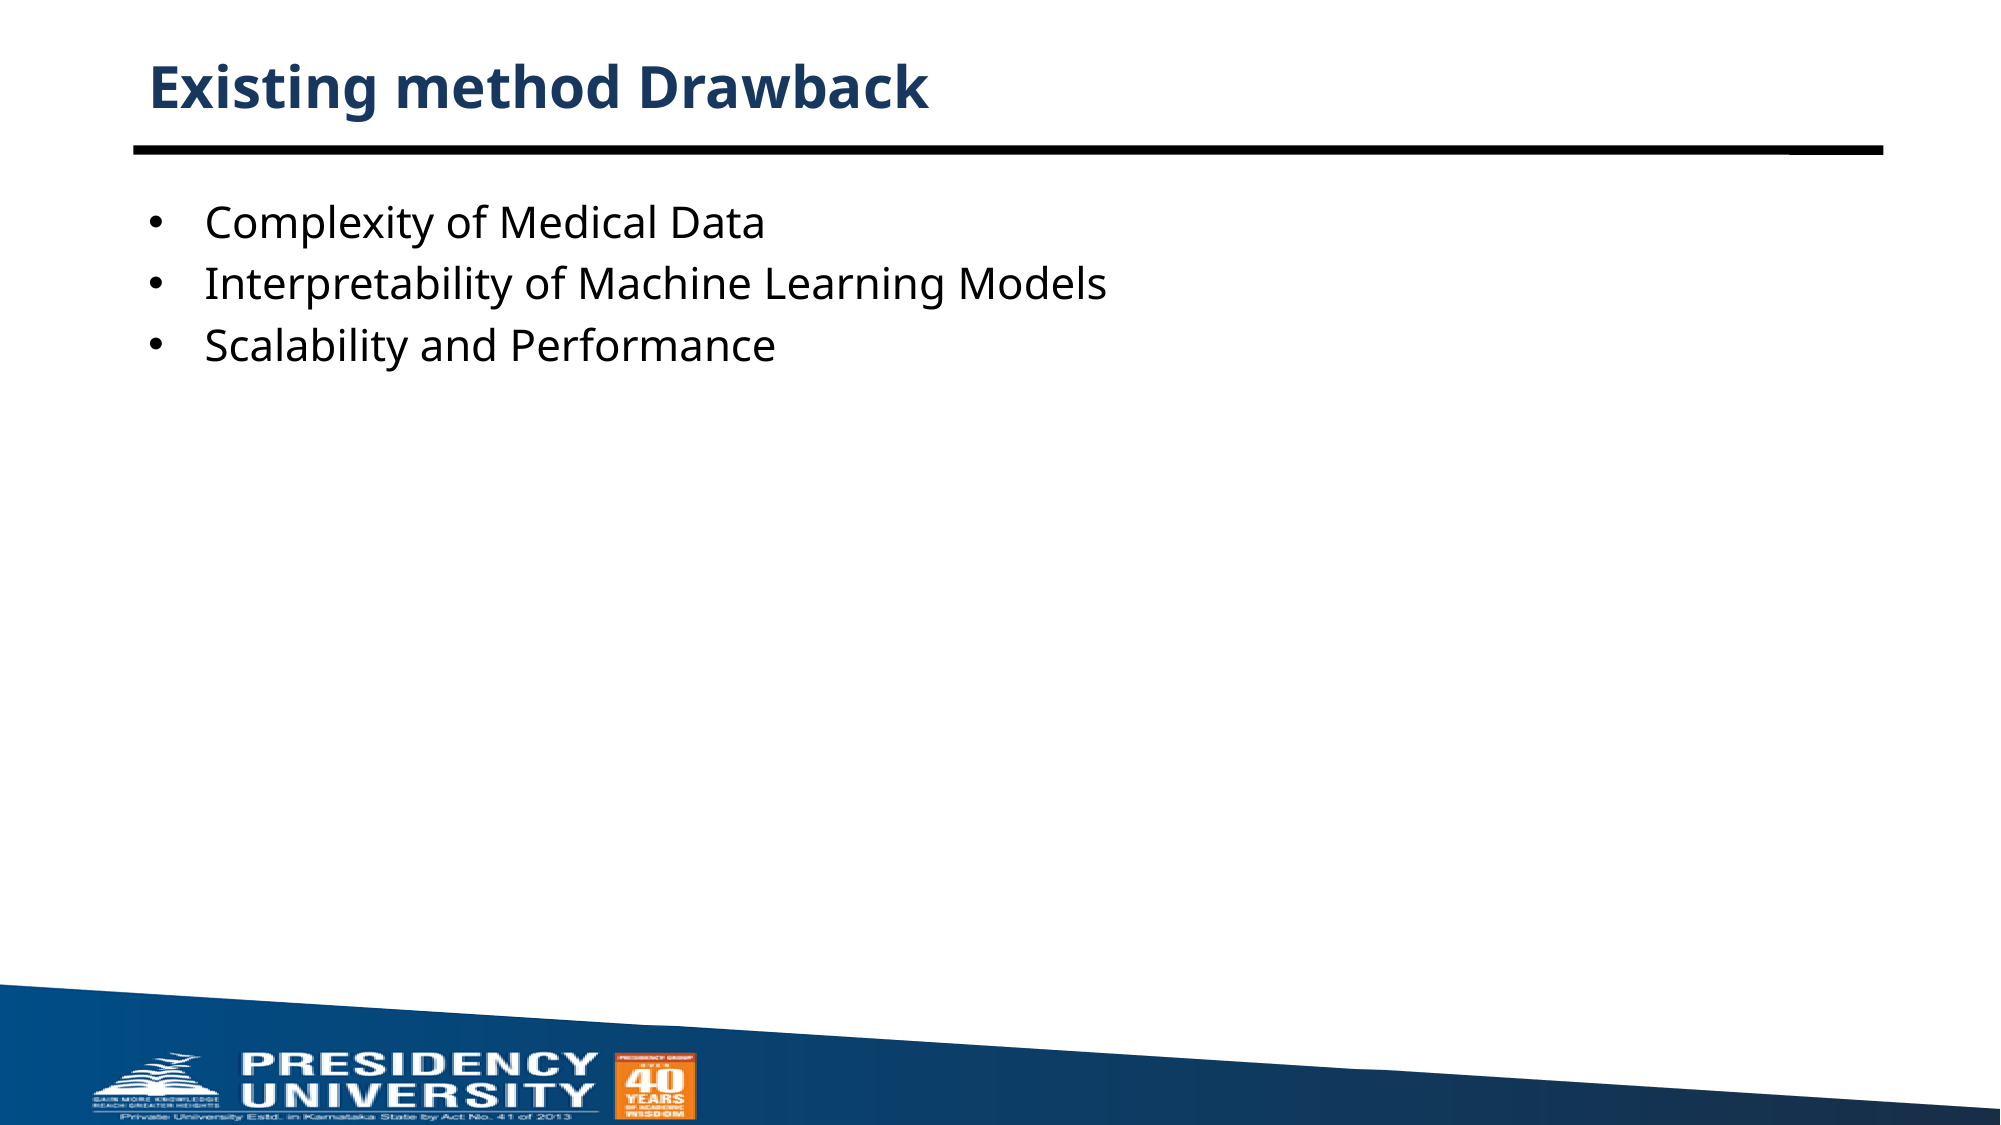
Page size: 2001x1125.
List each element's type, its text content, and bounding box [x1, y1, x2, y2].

picture [0, 982, 2000, 1125]
list Complexity of Medical Data Interpretability of Machine Learning Models Scalability and Performance [133, 187, 1884, 1000]
title Existing method Drawback [133, 45, 1884, 125]
